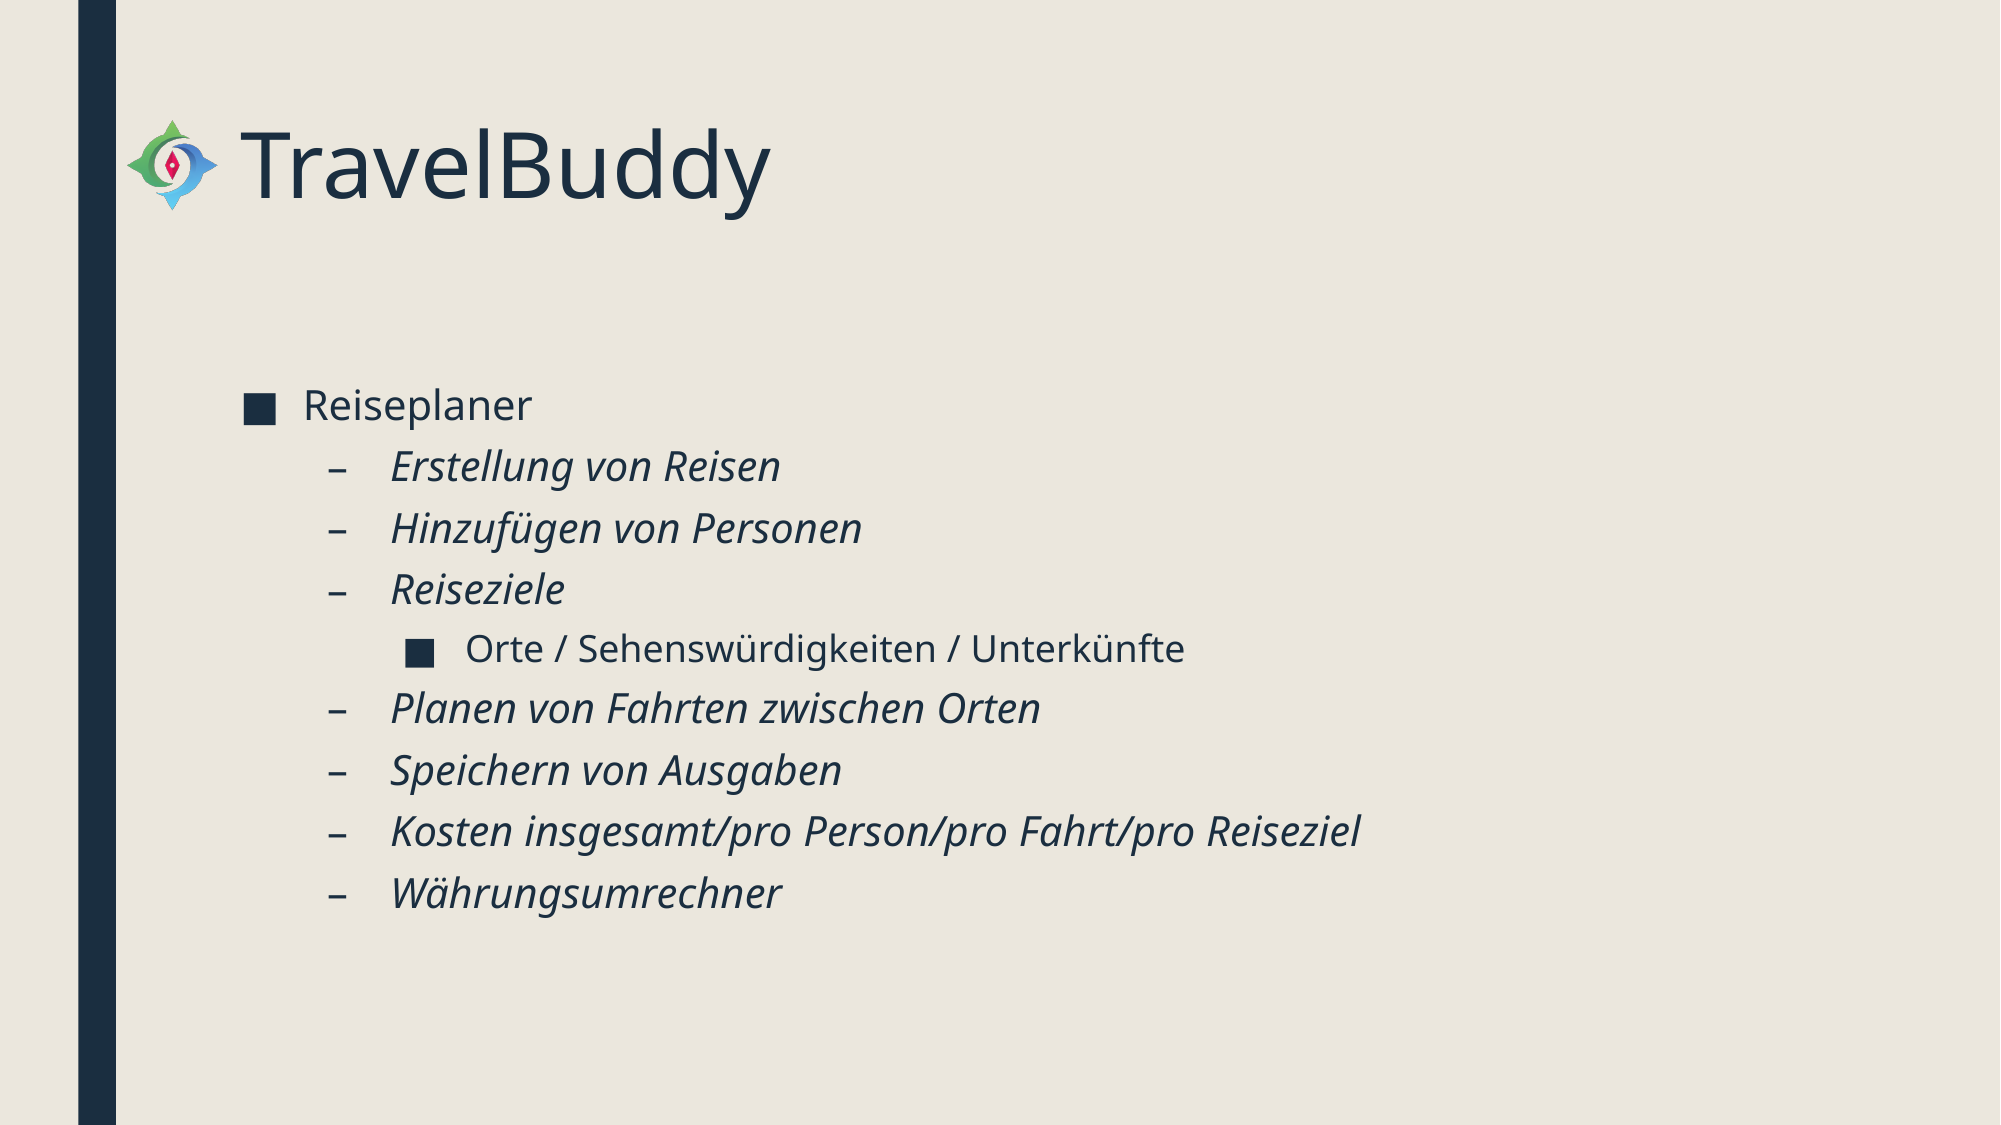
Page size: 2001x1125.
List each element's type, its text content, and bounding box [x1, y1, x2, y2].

title TravelBuddy [225, 112, 1800, 357]
list Reiseplaner Erstellung von Reisen Hinzufügen von Personen Reiseziele Orte / Sehenswürdigkeiten / Unterkünfte Planen von Fahrten zwischen Orten Speichern von Ausgaben Kosten insgesamt/pro Person/pro Fahrt/pro Reiseziel Währungsumrechner [225, 375, 1800, 963]
picture [120, 112, 225, 218]
